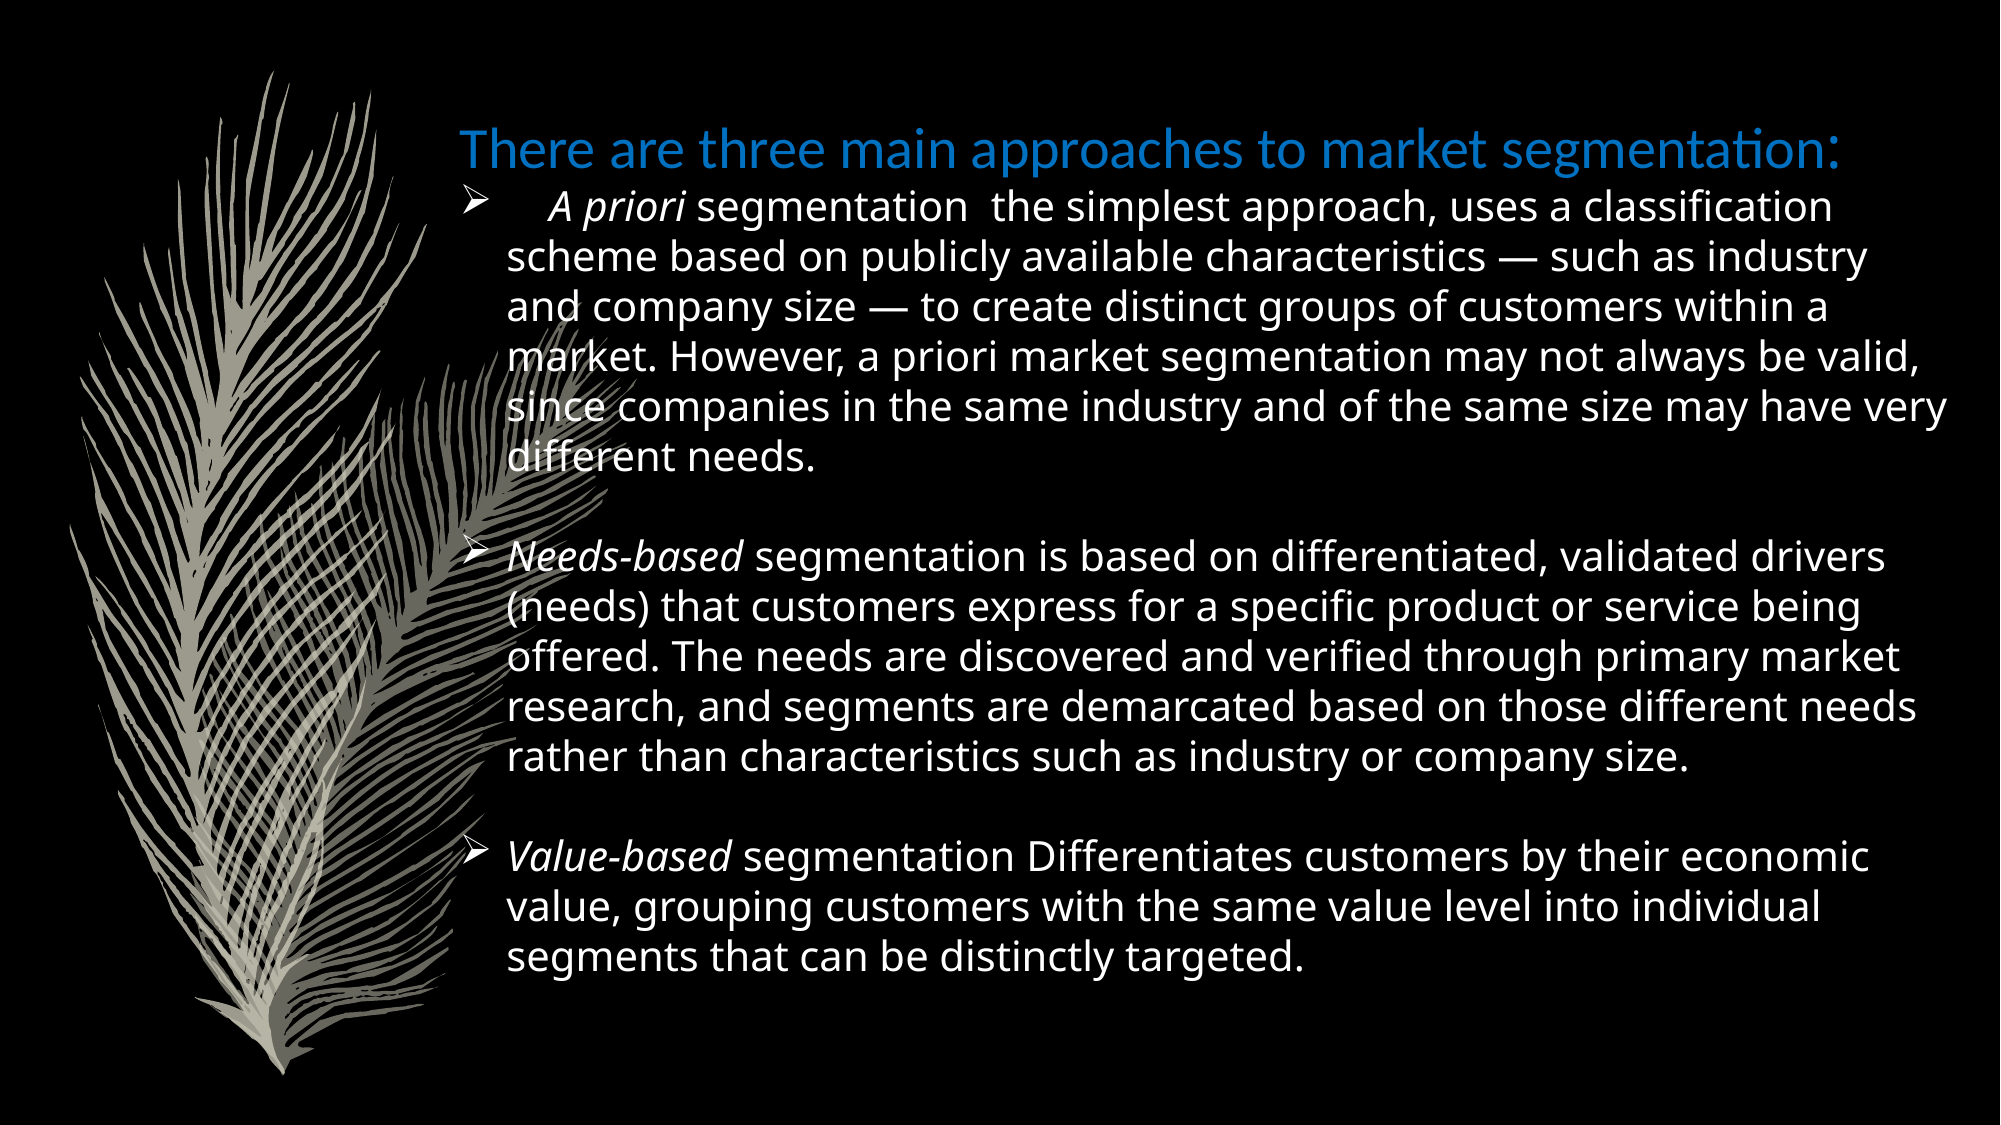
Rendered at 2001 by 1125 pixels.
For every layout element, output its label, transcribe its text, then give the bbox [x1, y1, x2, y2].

text_box There are three main approaches to market segmentation: A priori segmentation the simplest approach, uses a classification scheme based on publicly available characteristics — such as industry and company size — to create distinct groups of customers within a market. However, a priori market segmentation may not always be valid, since companies in the same industry and of the same size may have very different needs. Needs-based segmentation is based on differentiated, validated drivers (needs) that customers express for a specific product or service being offered. The needs are discovered and verified through primary market research, and segments are demarcated based on those different needs rather than characteristics such as industry or company size. Value-based segmentation Differentiates customers by their economic value, grouping customers with the same value level into individual segments that can be distinctly targeted. [444, 102, 1968, 988]
